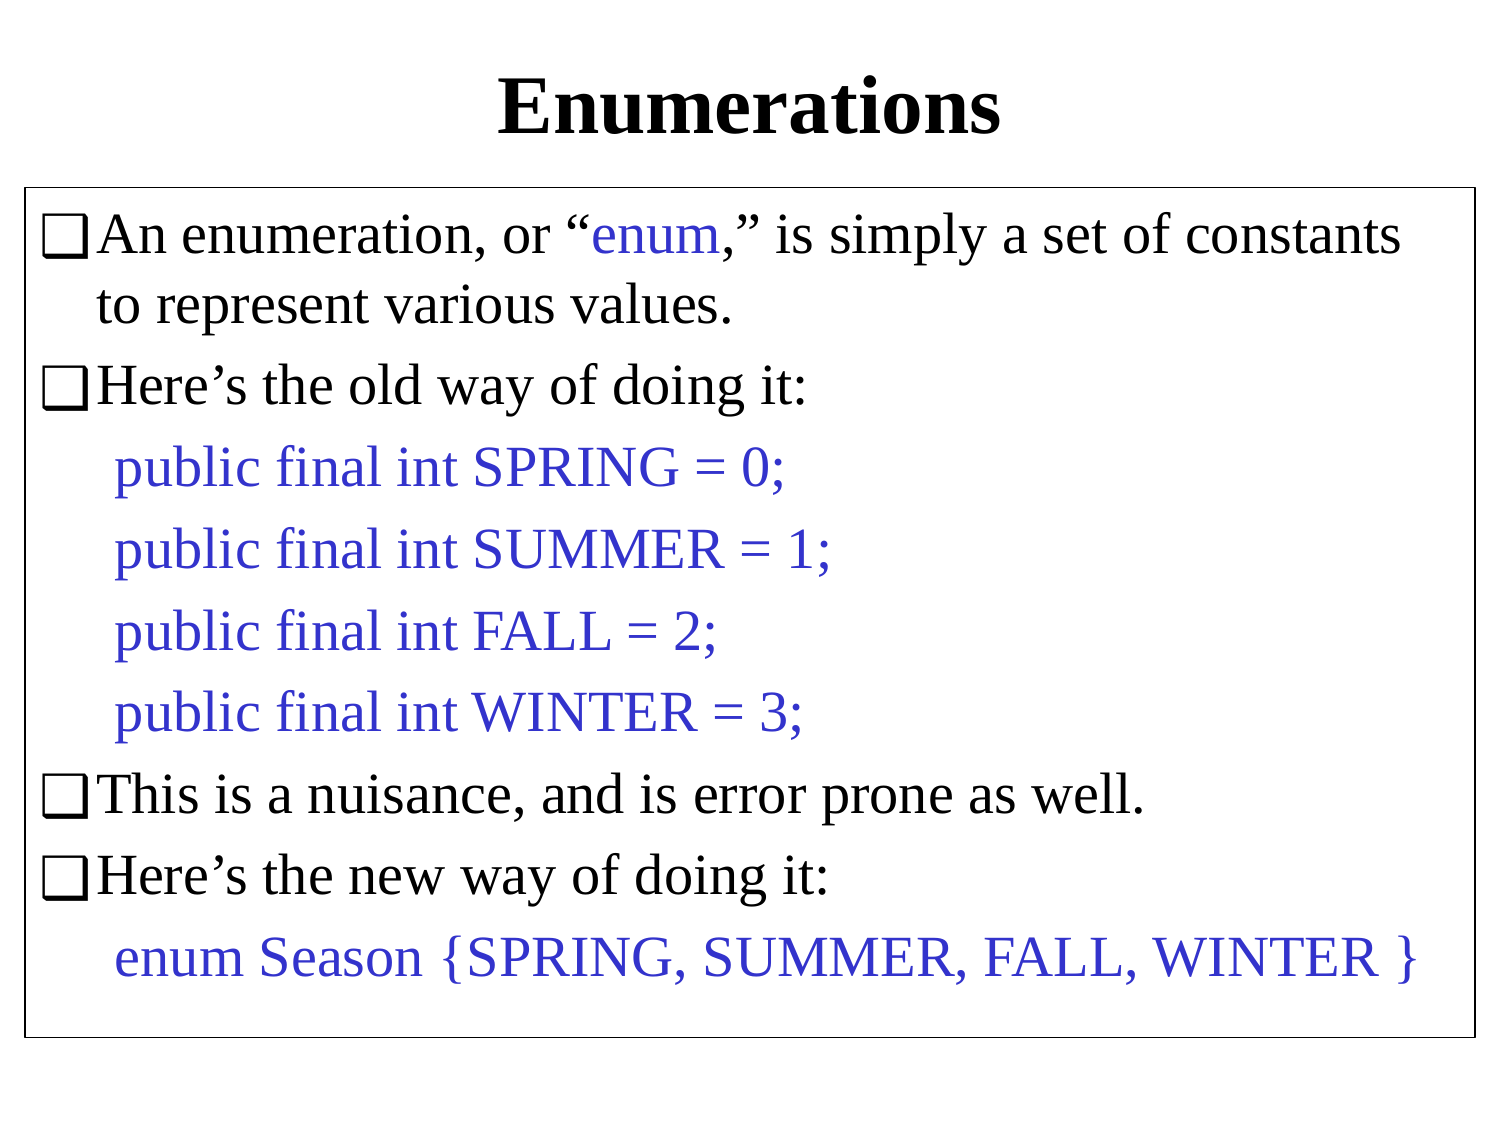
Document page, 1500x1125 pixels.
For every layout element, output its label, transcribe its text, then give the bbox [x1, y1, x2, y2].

title Enumerations [112, 37, 1388, 163]
list An enumeration, or “enum,” is simply a set of constants to represent various values. Here’s the old way of doing it: public final int SPRING = 0; public final int SUMMER = 1; public final int FALL = 2; public final int WINTER = 3; This is a nuisance, and is error prone as well. Here’s the new way of doing it: enum Season {SPRING, SUMMER, FALL, WINTER } [24, 187, 1475, 1038]
